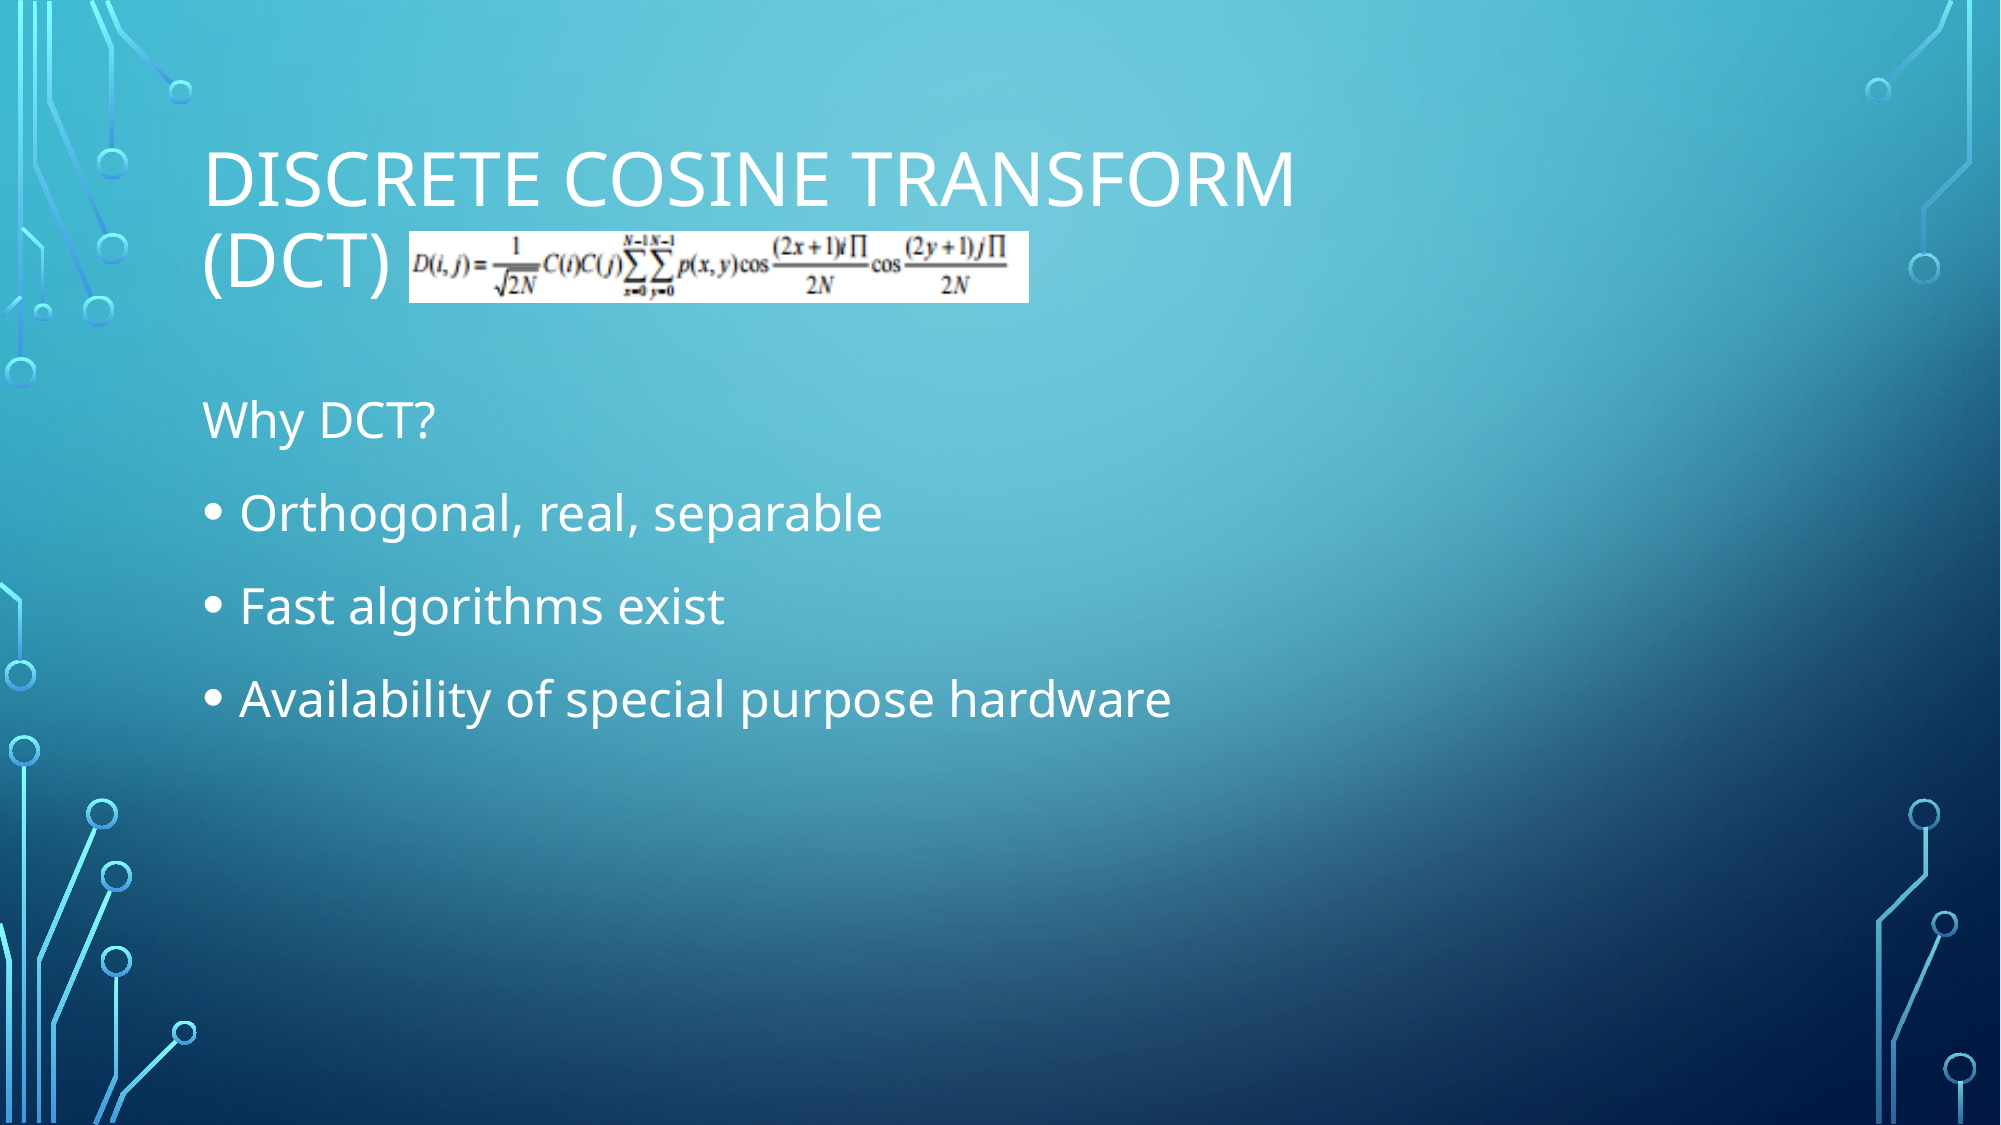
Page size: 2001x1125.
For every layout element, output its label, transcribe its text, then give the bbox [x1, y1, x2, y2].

title Discrete Cosine Transform (DCT) [187, 101, 1813, 344]
list Why DCT? Orthogonal, real, separable Fast algorithms exist Availability of special purpose hardware [187, 369, 1813, 950]
picture [409, 230, 1029, 303]
